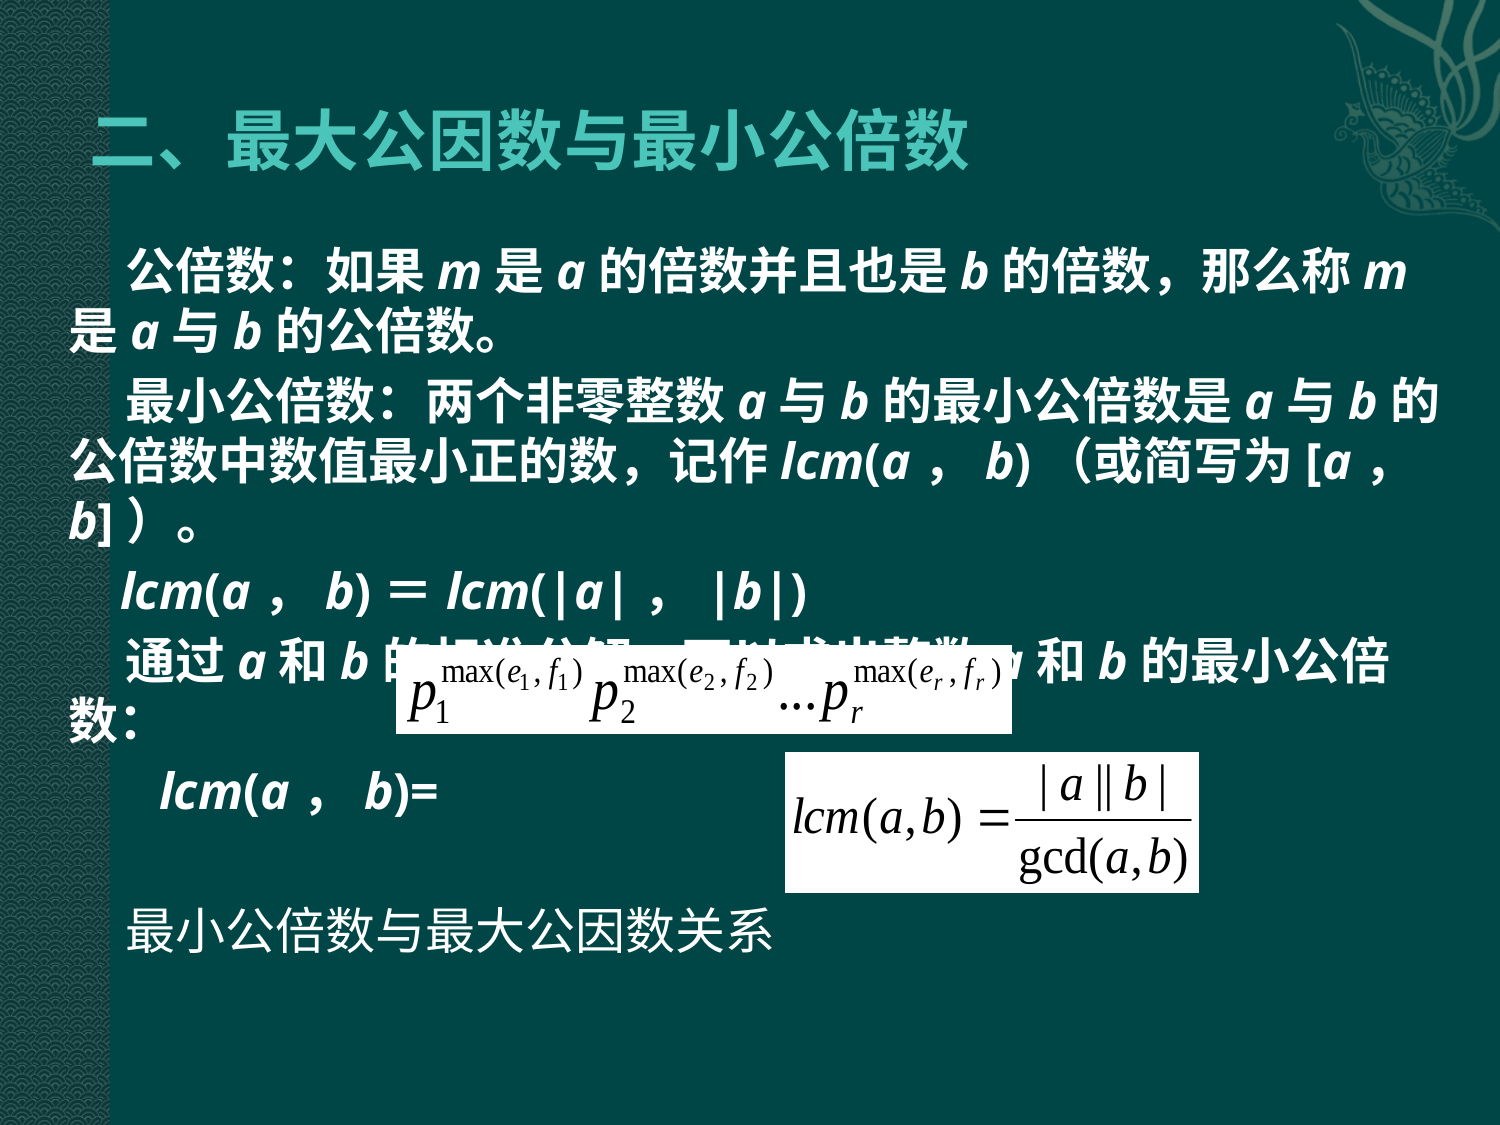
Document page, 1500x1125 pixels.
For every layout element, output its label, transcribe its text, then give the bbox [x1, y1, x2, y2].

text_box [784, 751, 1200, 894]
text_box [395, 644, 1013, 735]
picture [0, 0, 110, 1125]
list 公倍数：如果m是a的倍数并且也是b的倍数，那么称m是a与b的公倍数。 最小公倍数：两个非零整数a与b的最小公倍数是a与b的公倍数中数值最小正的数，记作lcm(a，b)（或简写为[a，b]）。 lcm(a，b)＝lcm(|a|，|b|) 通过a和b的标准分解，可以求出整数a和b的最小公倍数： lcm(a，b)= 最小公倍数与最大公因数关系 [53, 231, 1459, 1035]
title 二、最大公因数与最小公倍数 [75, 45, 1351, 231]
